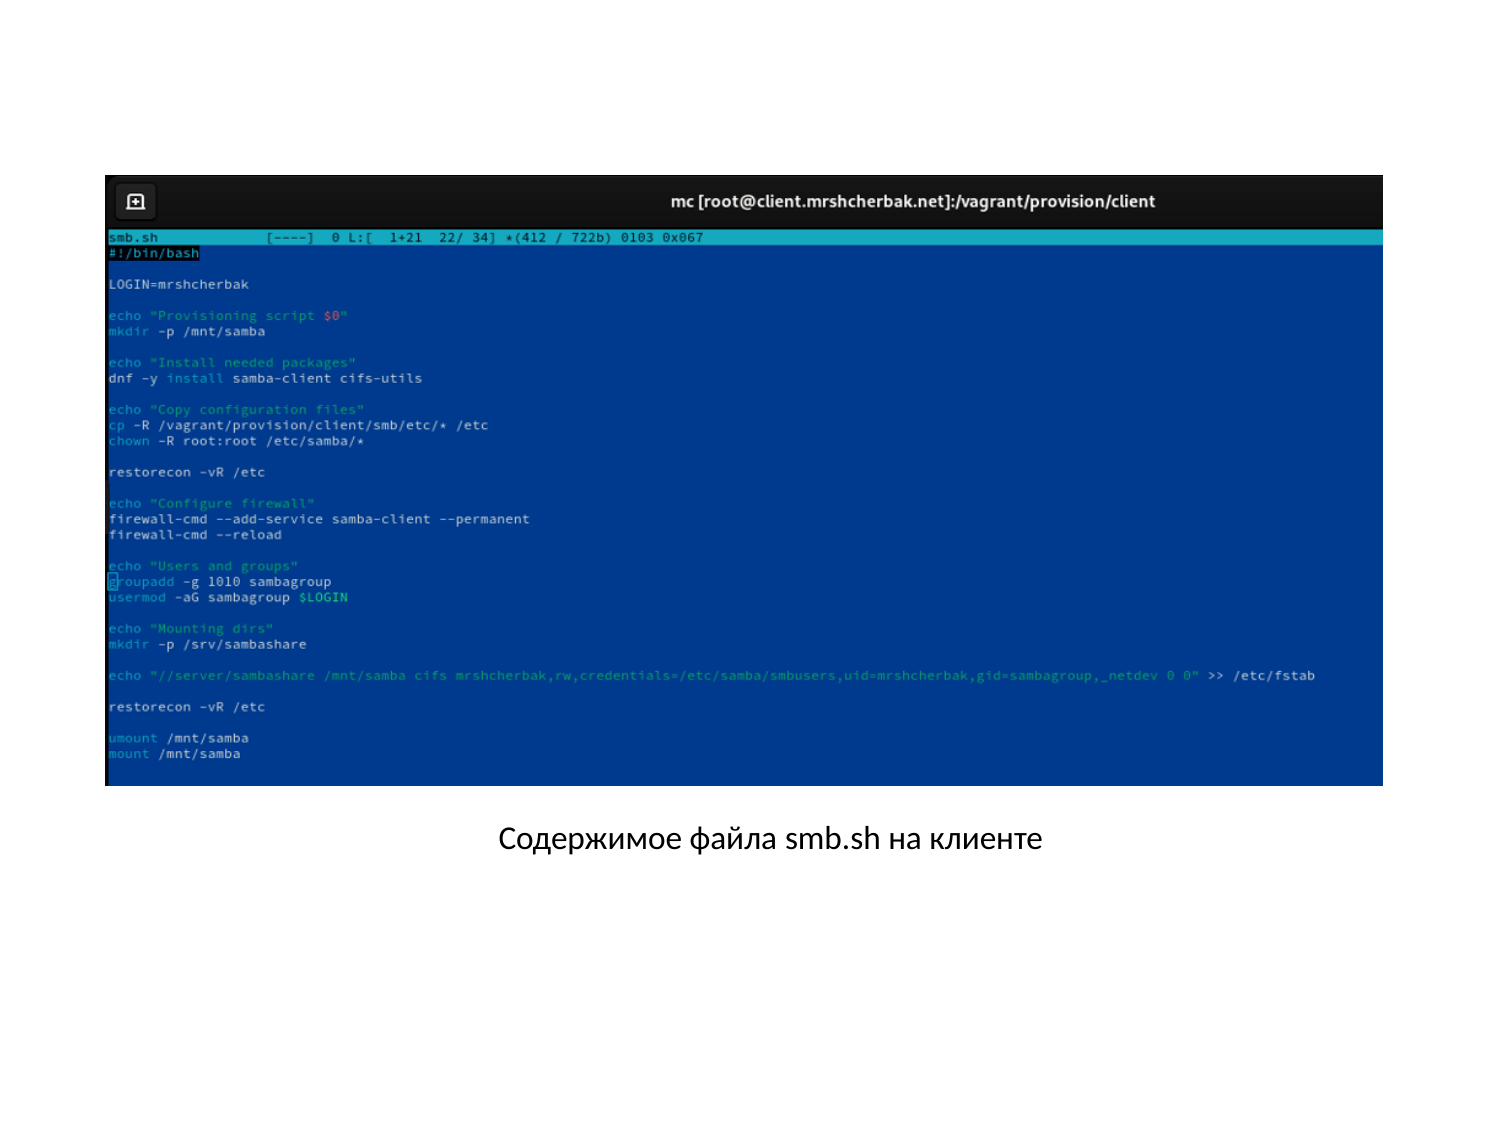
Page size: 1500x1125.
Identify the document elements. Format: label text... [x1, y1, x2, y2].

text_box Содержимое файла smb.sh на клиенте [483, 808, 1059, 864]
picture [105, 175, 1383, 786]
